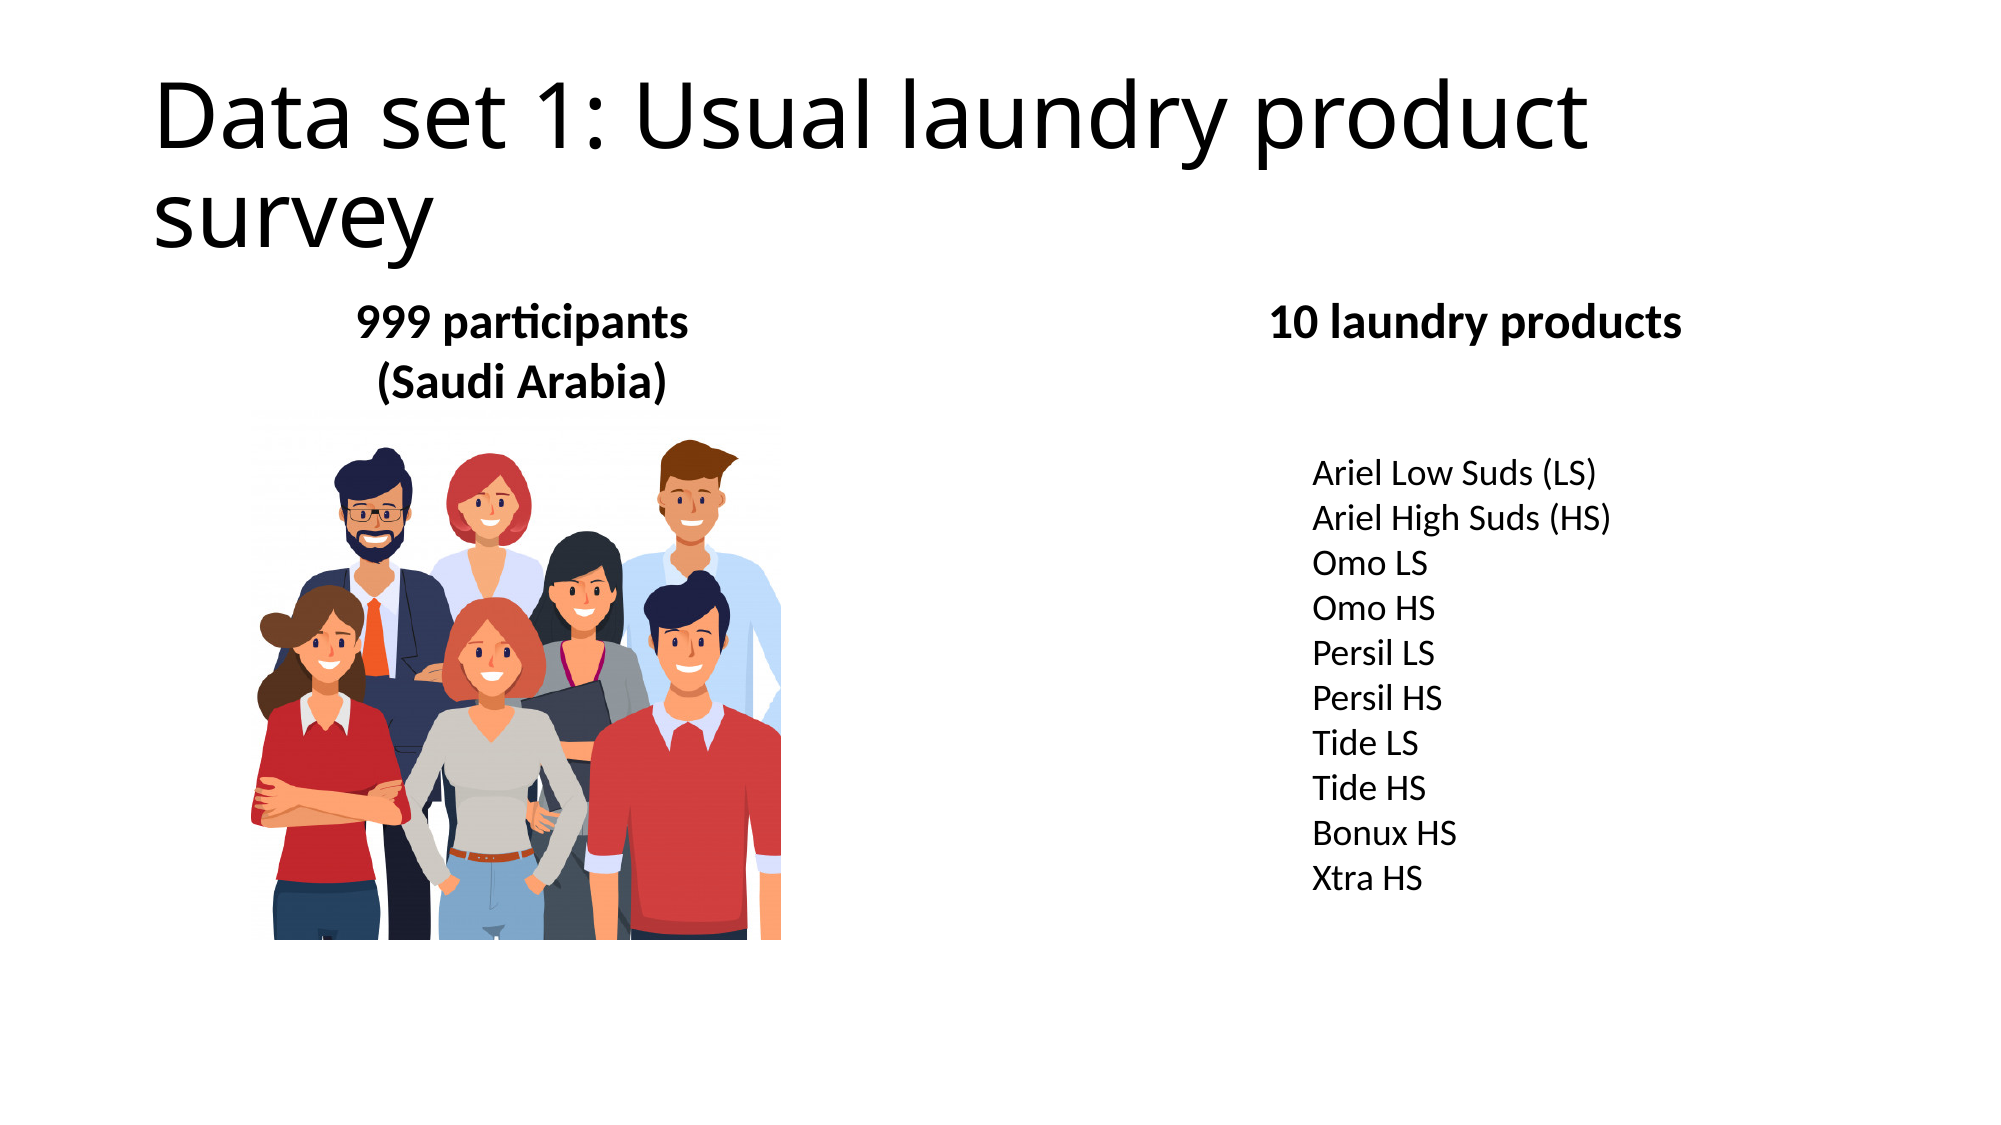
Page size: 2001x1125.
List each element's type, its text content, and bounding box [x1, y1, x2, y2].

title Data set 1: Usual laundry product survey [137, 59, 1863, 278]
text_box 999 participants (Saudi Arabia) [307, 281, 737, 410]
text_box Ariel Low Suds (LS) Ariel High Suds (HS) Omo LS Omo HS Persil LS Persil HS Tide LS Tide HS Bonux HS Xtra HS [1297, 440, 1654, 906]
picture [251, 410, 781, 940]
text_box 10 laundry products [1200, 281, 1750, 356]
